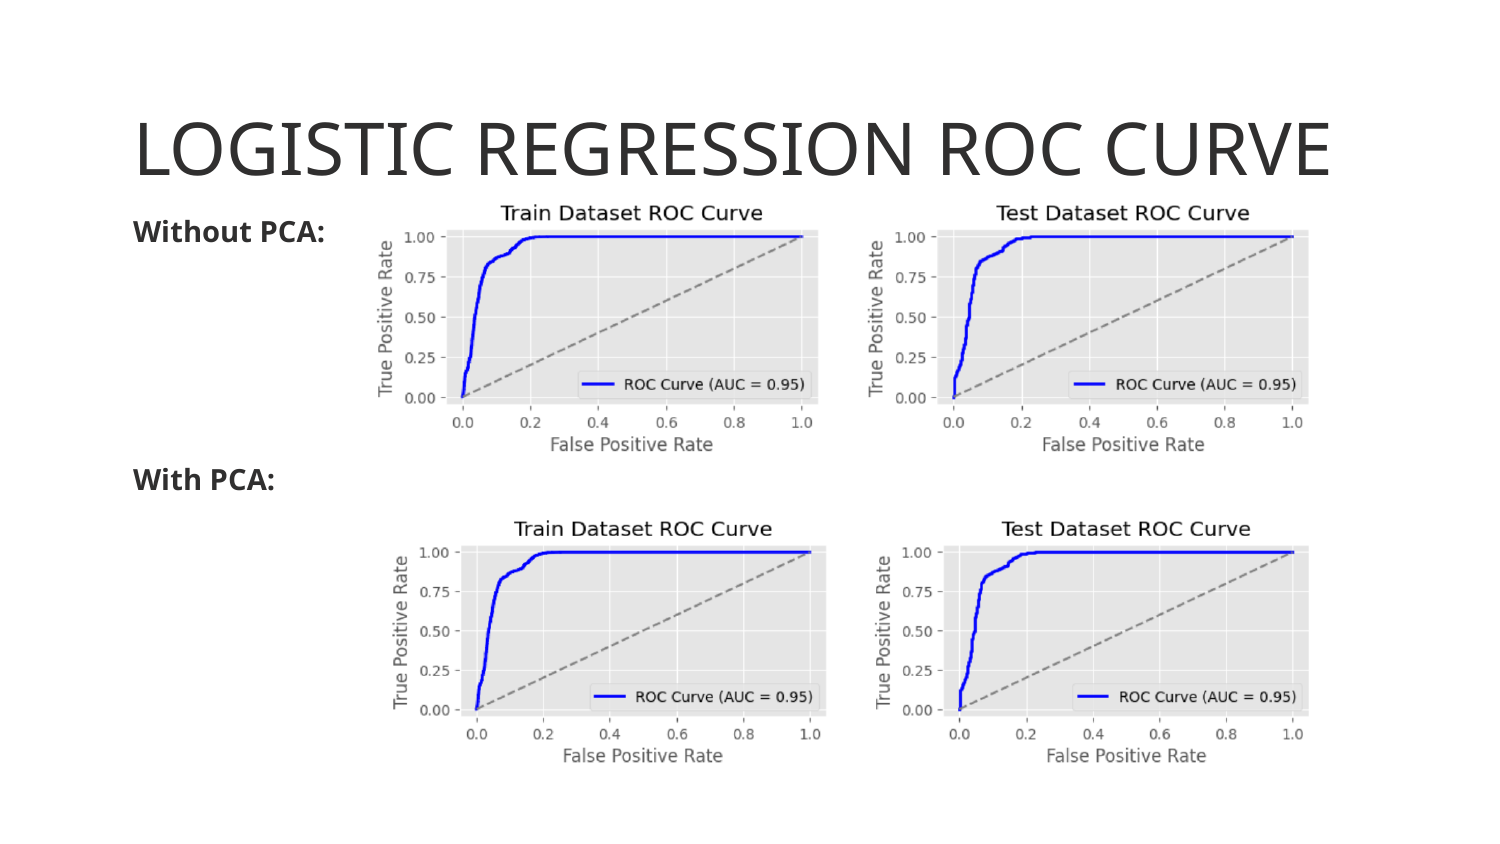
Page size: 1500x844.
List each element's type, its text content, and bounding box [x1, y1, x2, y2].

text_box With PCA: [118, 446, 866, 512]
picture [371, 198, 1316, 466]
picture [385, 511, 1316, 779]
text_box Without PCA: [118, 198, 369, 264]
title LOGISTIC REGRESSION ROC CURVE [118, 87, 1382, 182]
